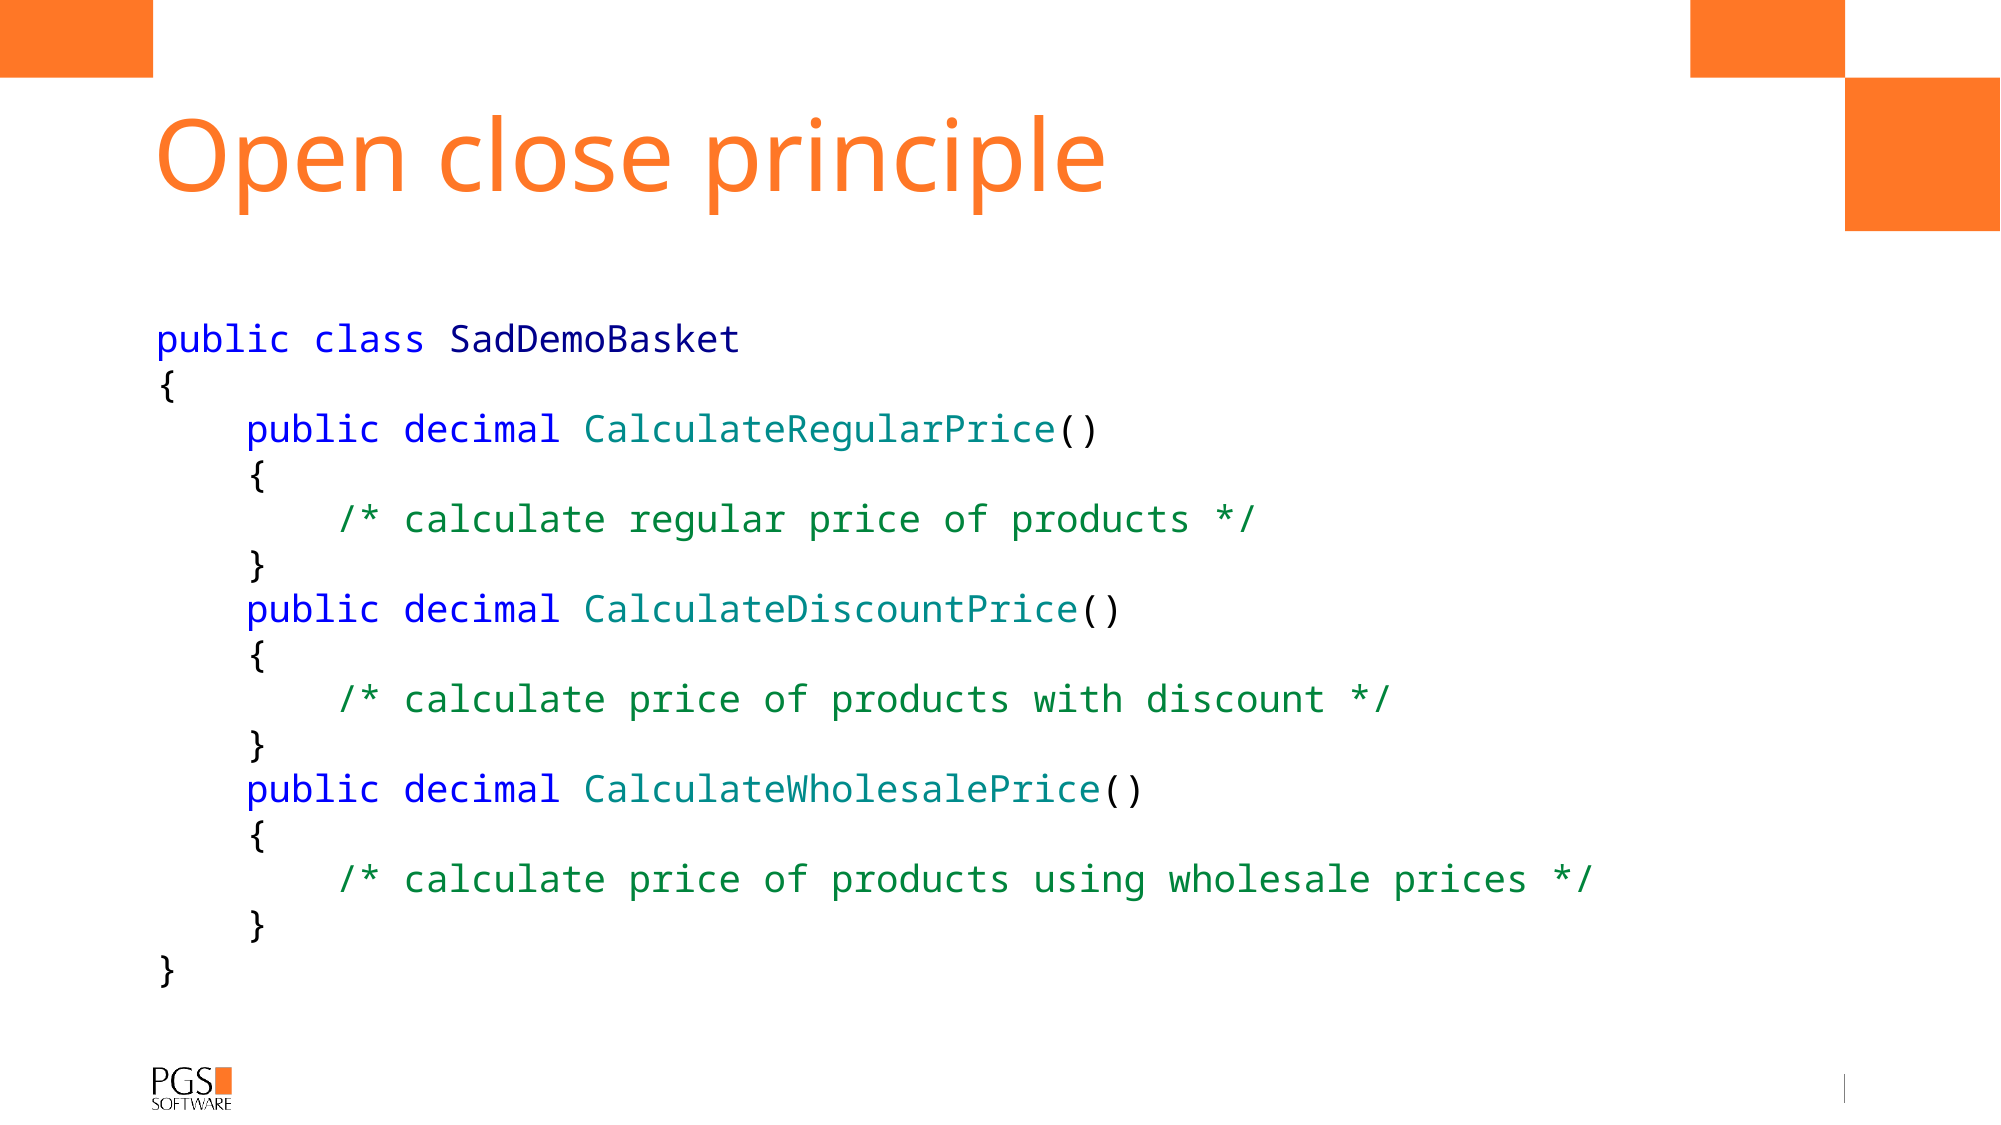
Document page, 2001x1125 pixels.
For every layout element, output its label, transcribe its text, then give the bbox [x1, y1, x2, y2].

title Open close principle [153, 77, 1691, 232]
picture [137, 1052, 246, 1125]
list public class SadDemoBasket { public decimal CalculateRegularPrice() { /* calculate regular price of products */ } public decimal CalculateDiscountPrice() { /* calculate price of products with discount */ } public decimal CalculateWholesalePrice() { /* calculate price of products using wholesale prices */ } } [153, 307, 1845, 971]
